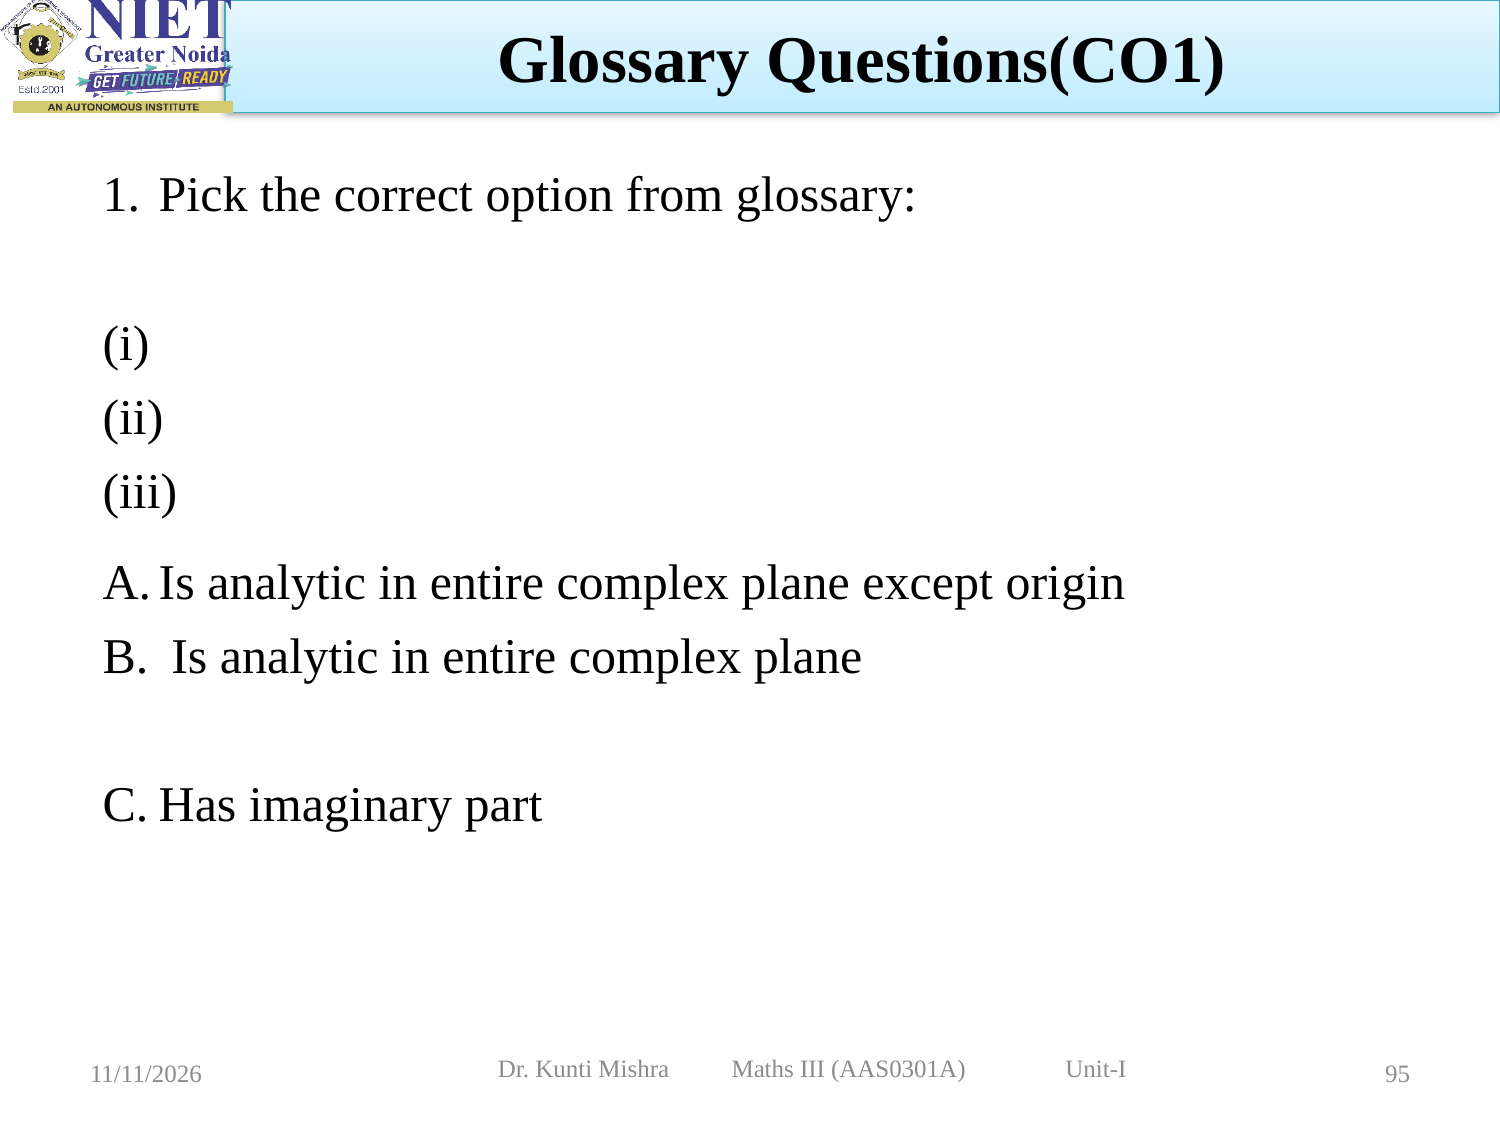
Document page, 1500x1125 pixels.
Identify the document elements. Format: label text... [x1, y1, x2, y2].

text_box Glossary Questions(CO1) [236, 0, 1500, 113]
footer Dr. Kunti Mishra Maths III (AAS0301A) Unit-I [412, 1037, 1213, 1098]
picture [0, 0, 234, 113]
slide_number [75, 1042, 425, 1103]
slide_number 95 [1074, 1042, 1425, 1103]
